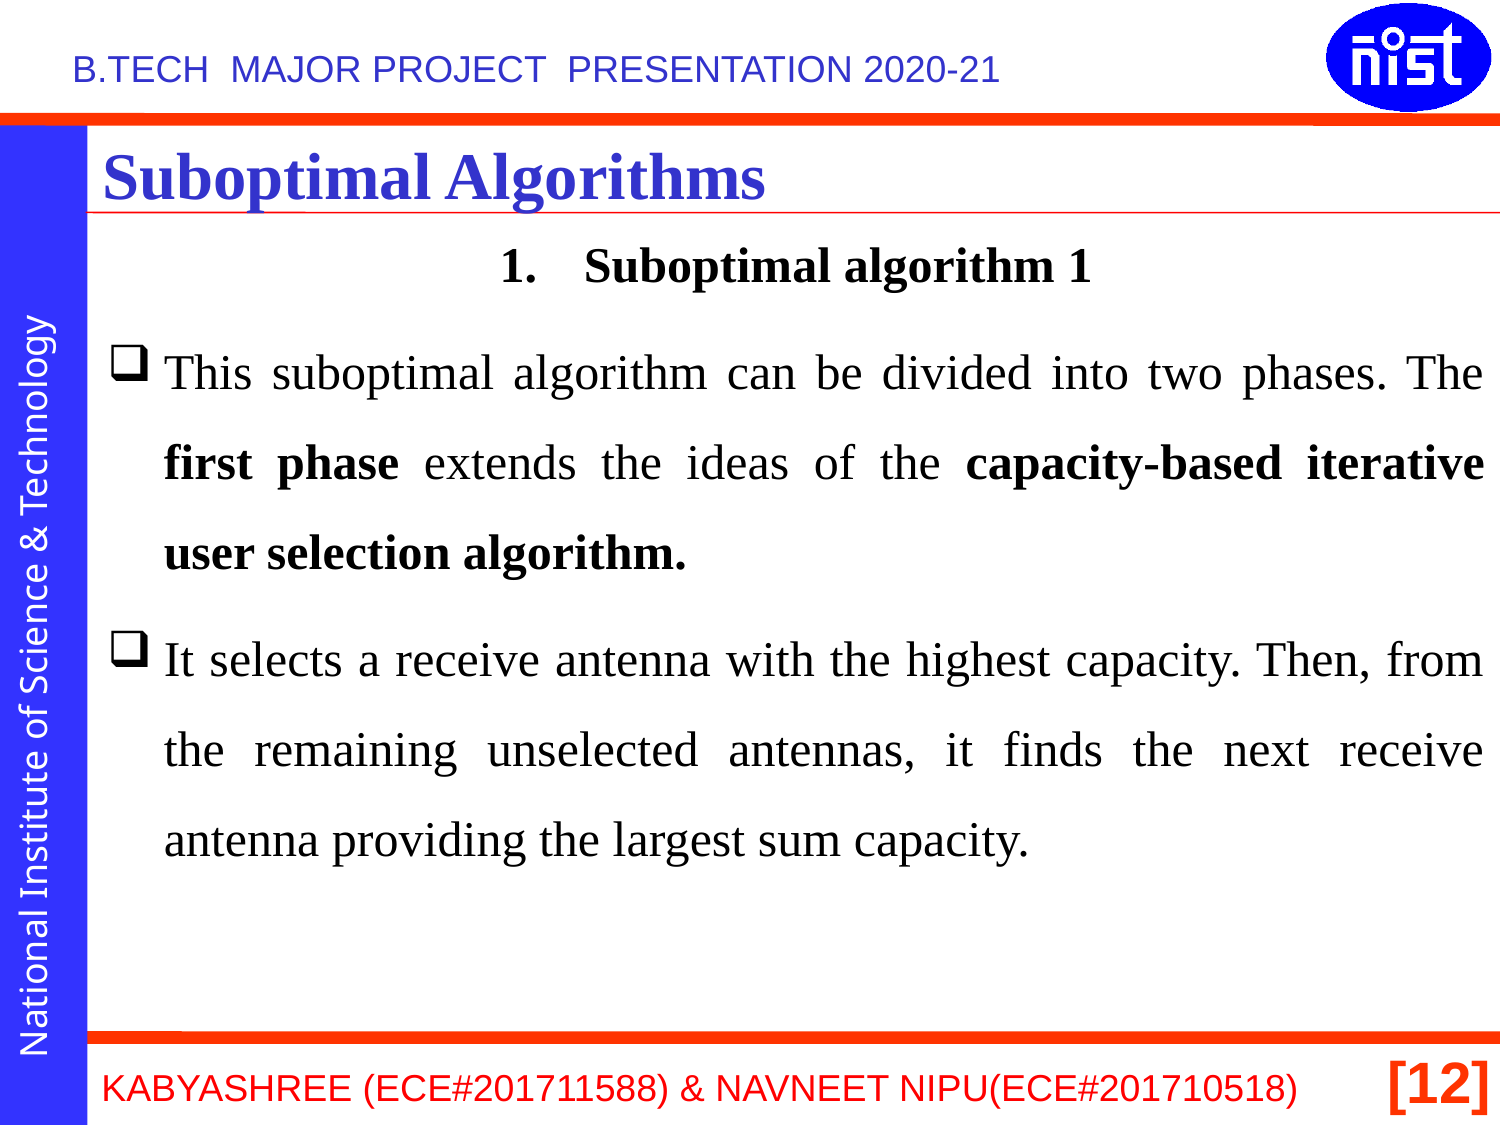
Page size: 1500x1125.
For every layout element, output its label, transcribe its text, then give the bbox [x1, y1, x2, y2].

picture [1323, 0, 1499, 117]
title Suboptimal Algorithms [87, 124, 788, 221]
list Suboptimal algorithm 1 This suboptimal algorithm can be divided into two phases. The first phase extends the ideas of the capacity-based iterative user selection algorithm. It selects a receive antenna with the highest capacity. Then, from the remaining unselected antennas, it finds the next receive antenna providing the largest sum capacity. [92, 224, 1500, 1001]
